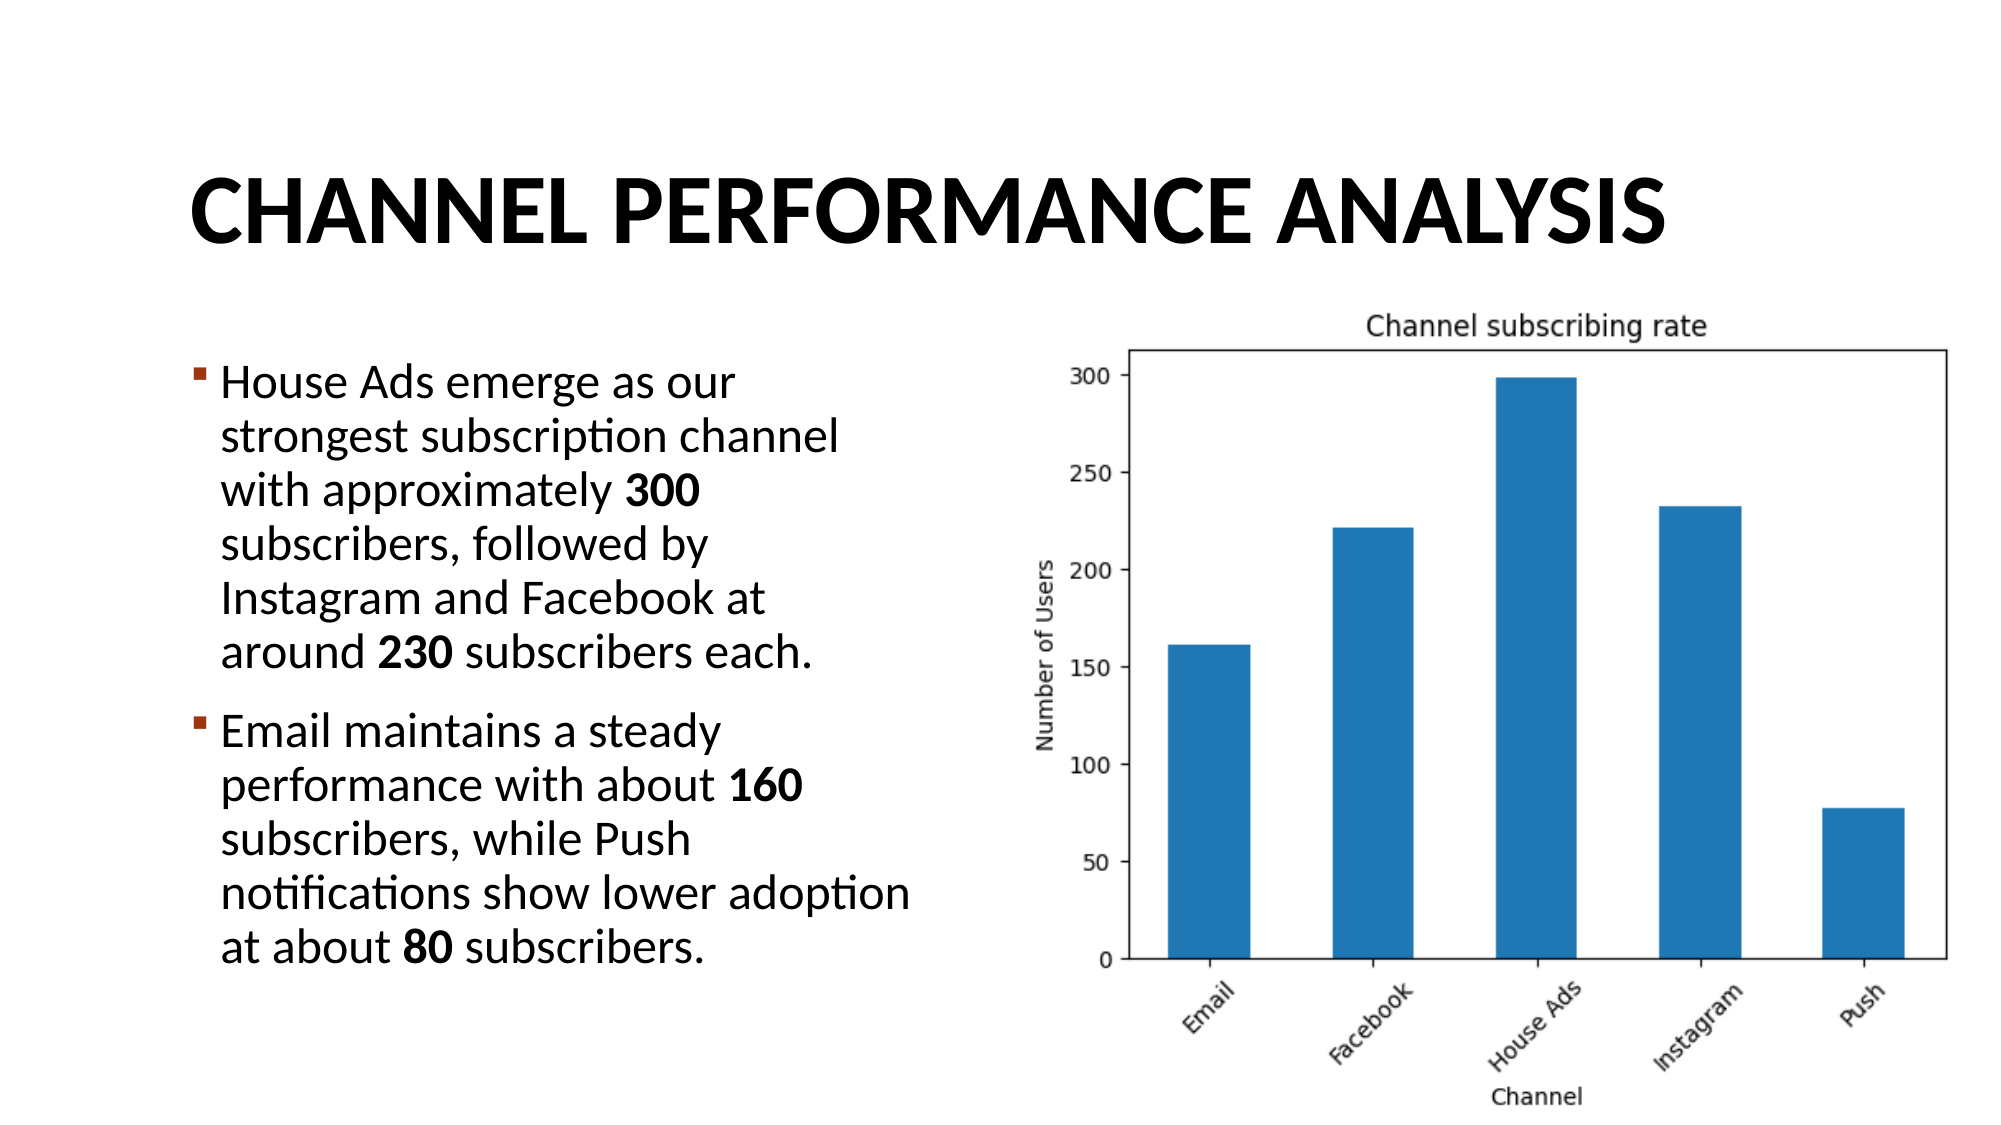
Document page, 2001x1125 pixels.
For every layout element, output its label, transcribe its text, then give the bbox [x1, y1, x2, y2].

title Channel Performance Analysis [175, 79, 1826, 344]
list House Ads emerge as our strongest subscription channel with approximately 300 subscribers, followed by Instagram and Facebook at around 230 subscribers each. Email maintains a steady performance with about 160 subscribers, while Push notifications show lower adoption at about 80 subscribers. [175, 348, 928, 1013]
picture [1020, 297, 1961, 1125]
